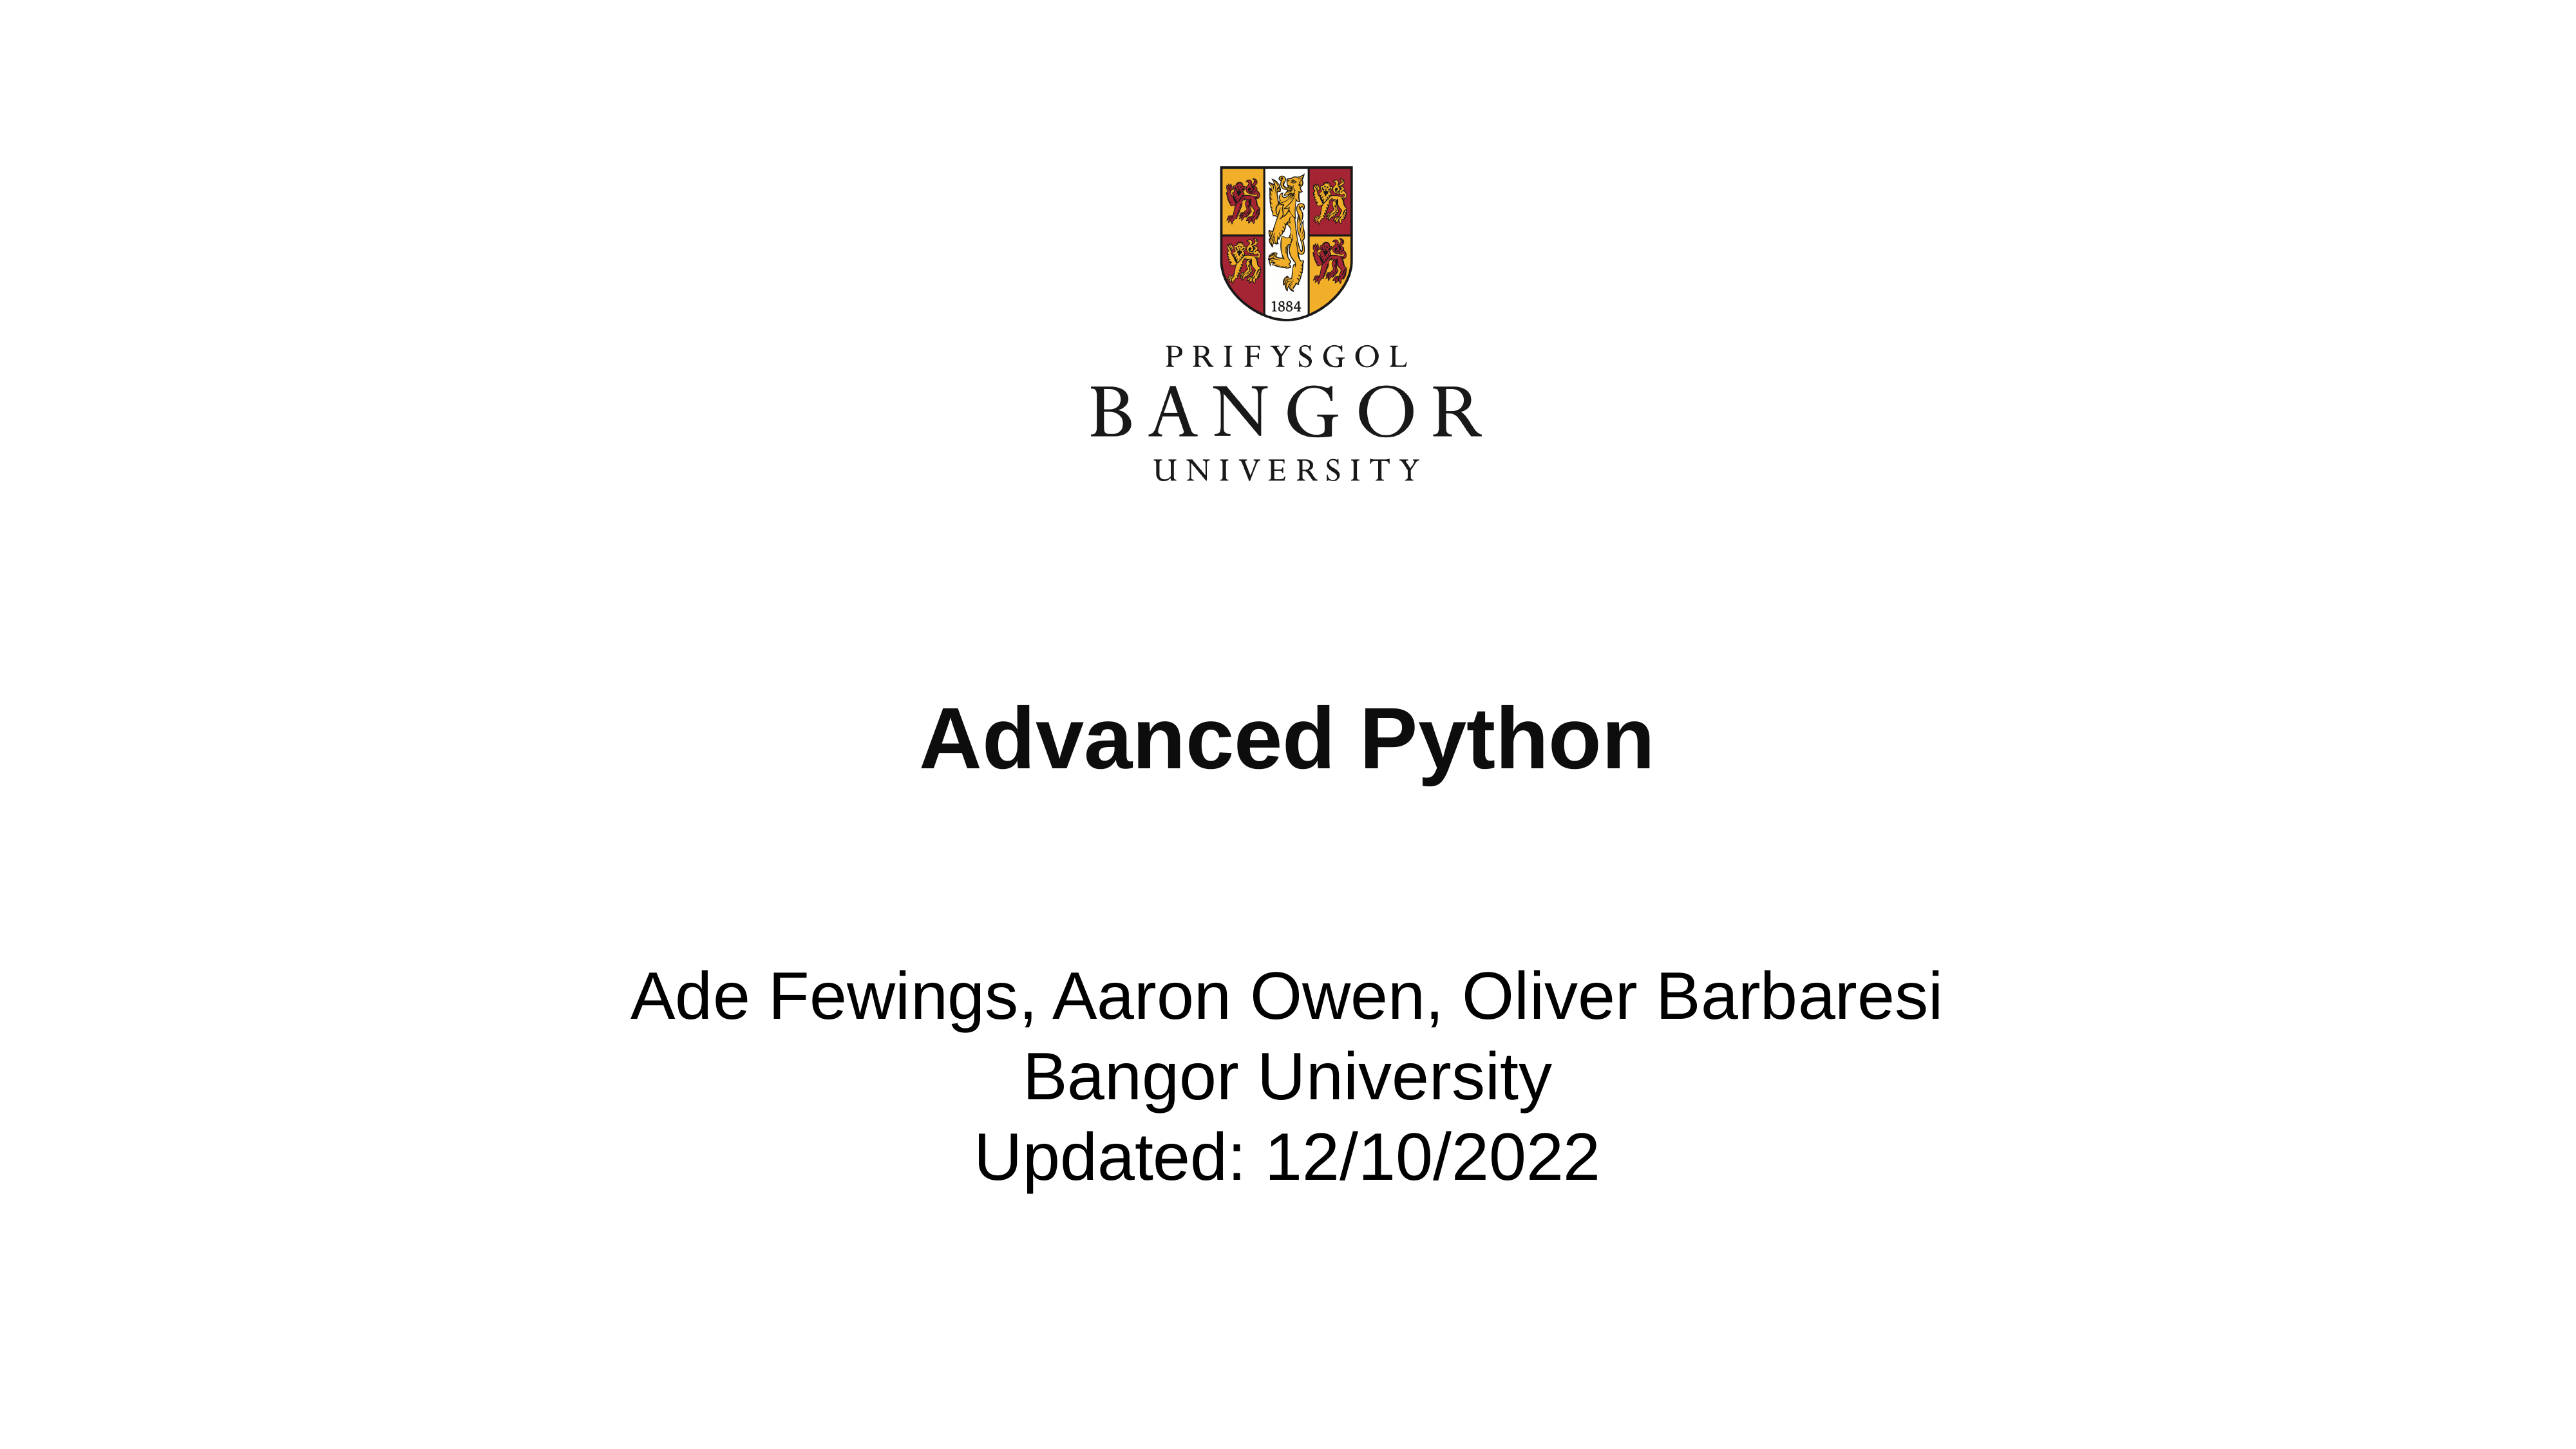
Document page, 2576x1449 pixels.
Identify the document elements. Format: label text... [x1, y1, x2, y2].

text_box Ade Fewings, Aaron Owen, Oliver Barbaresi Bangor University Updated: 12/10/2022 [625, 947, 1951, 1199]
text_box [644, 705, 1933, 744]
picture [1091, 166, 1482, 482]
text_box Advanced Python [914, 744, 1662, 782]
